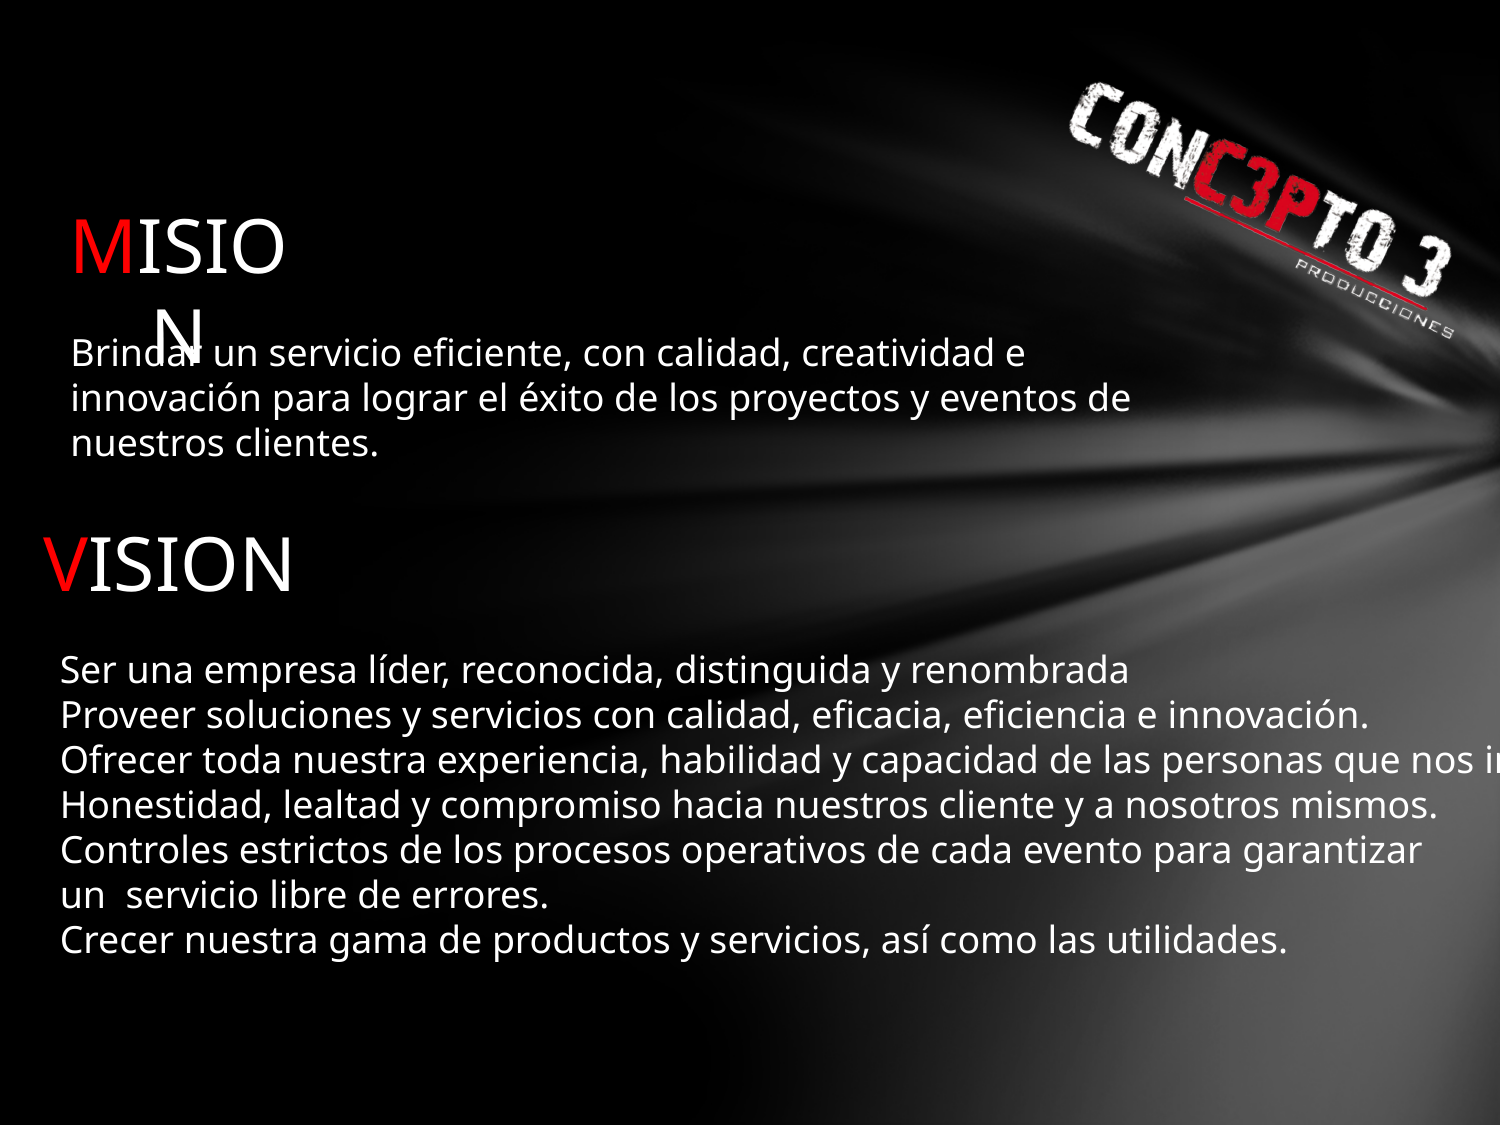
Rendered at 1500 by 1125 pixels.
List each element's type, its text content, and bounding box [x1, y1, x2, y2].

picture [1267, 288, 1485, 373]
picture [1028, 136, 1498, 279]
text_box VISION [28, 508, 312, 614]
picture [1042, 42, 1259, 127]
text_box MISION [29, 191, 329, 386]
text_box Brindar un servicio eficiente, con calidad, creatividad e innovación para lograr el éxito de los proyectos y eventos de nuestros clientes. [55, 321, 1241, 472]
text_box Ser una empresa líder, reconocida, distinguida y renombrada Proveer soluciones y servicios con calidad, eficacia, eficiencia e innovación. Ofrecer toda nuestra experiencia, habilidad y capacidad de las personas que nos integran. Honestidad, lealtad y compromiso hacia nuestros cliente y a nosotros mismos. Controles estrictos de los procesos operativos de cada evento para garantizar un servicio libre de errores. Crecer nuestra gama de productos y servicios, así como las utilidades. [45, 638, 1500, 969]
